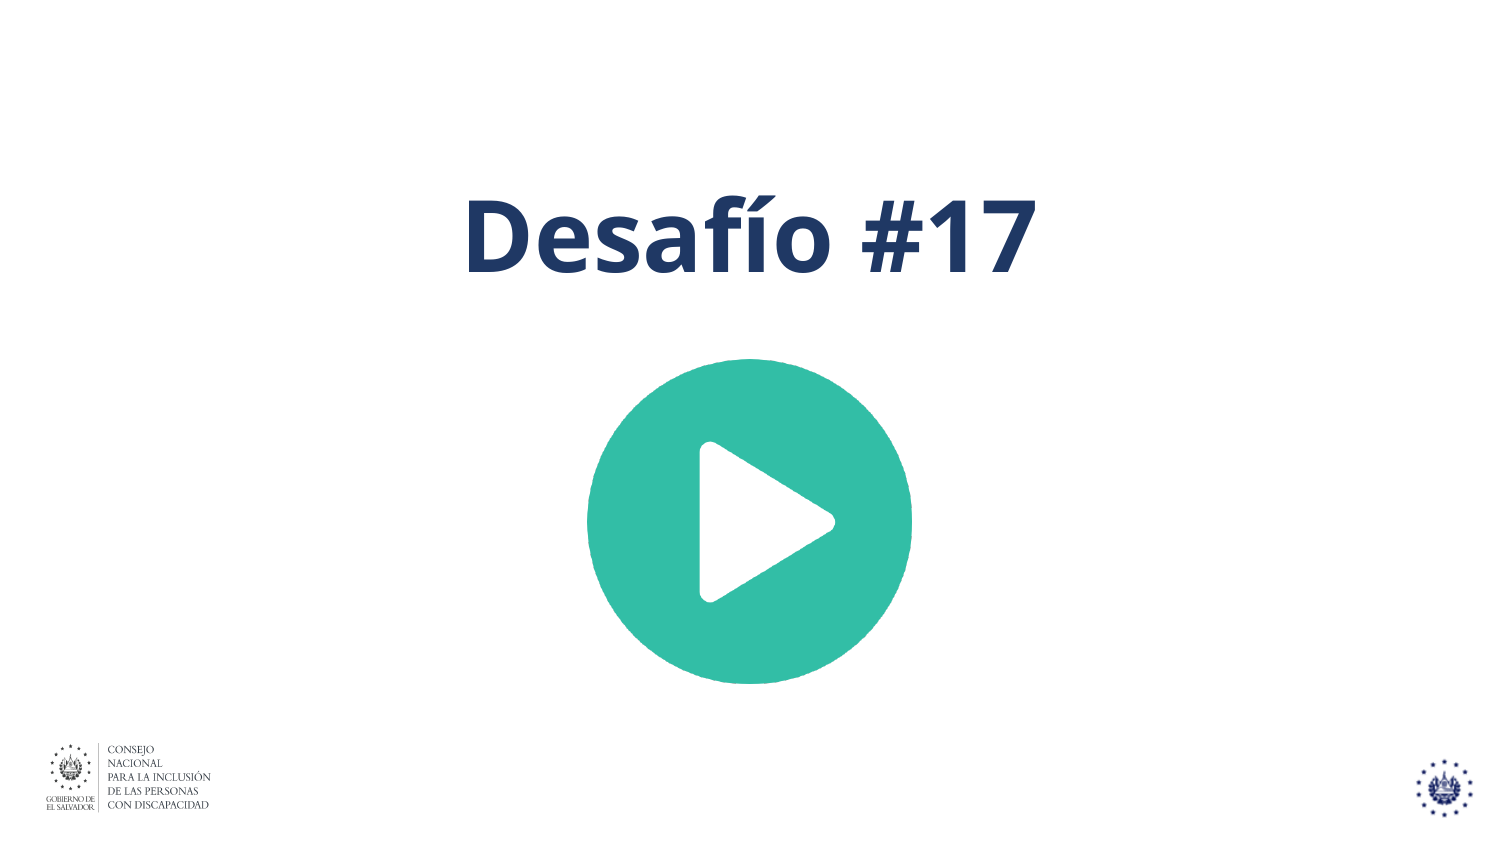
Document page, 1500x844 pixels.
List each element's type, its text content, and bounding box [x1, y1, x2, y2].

picture [1401, 755, 1500, 844]
picture [587, 358, 913, 684]
title Desafío #17 [82, 163, 1418, 302]
picture [37, 732, 216, 821]
